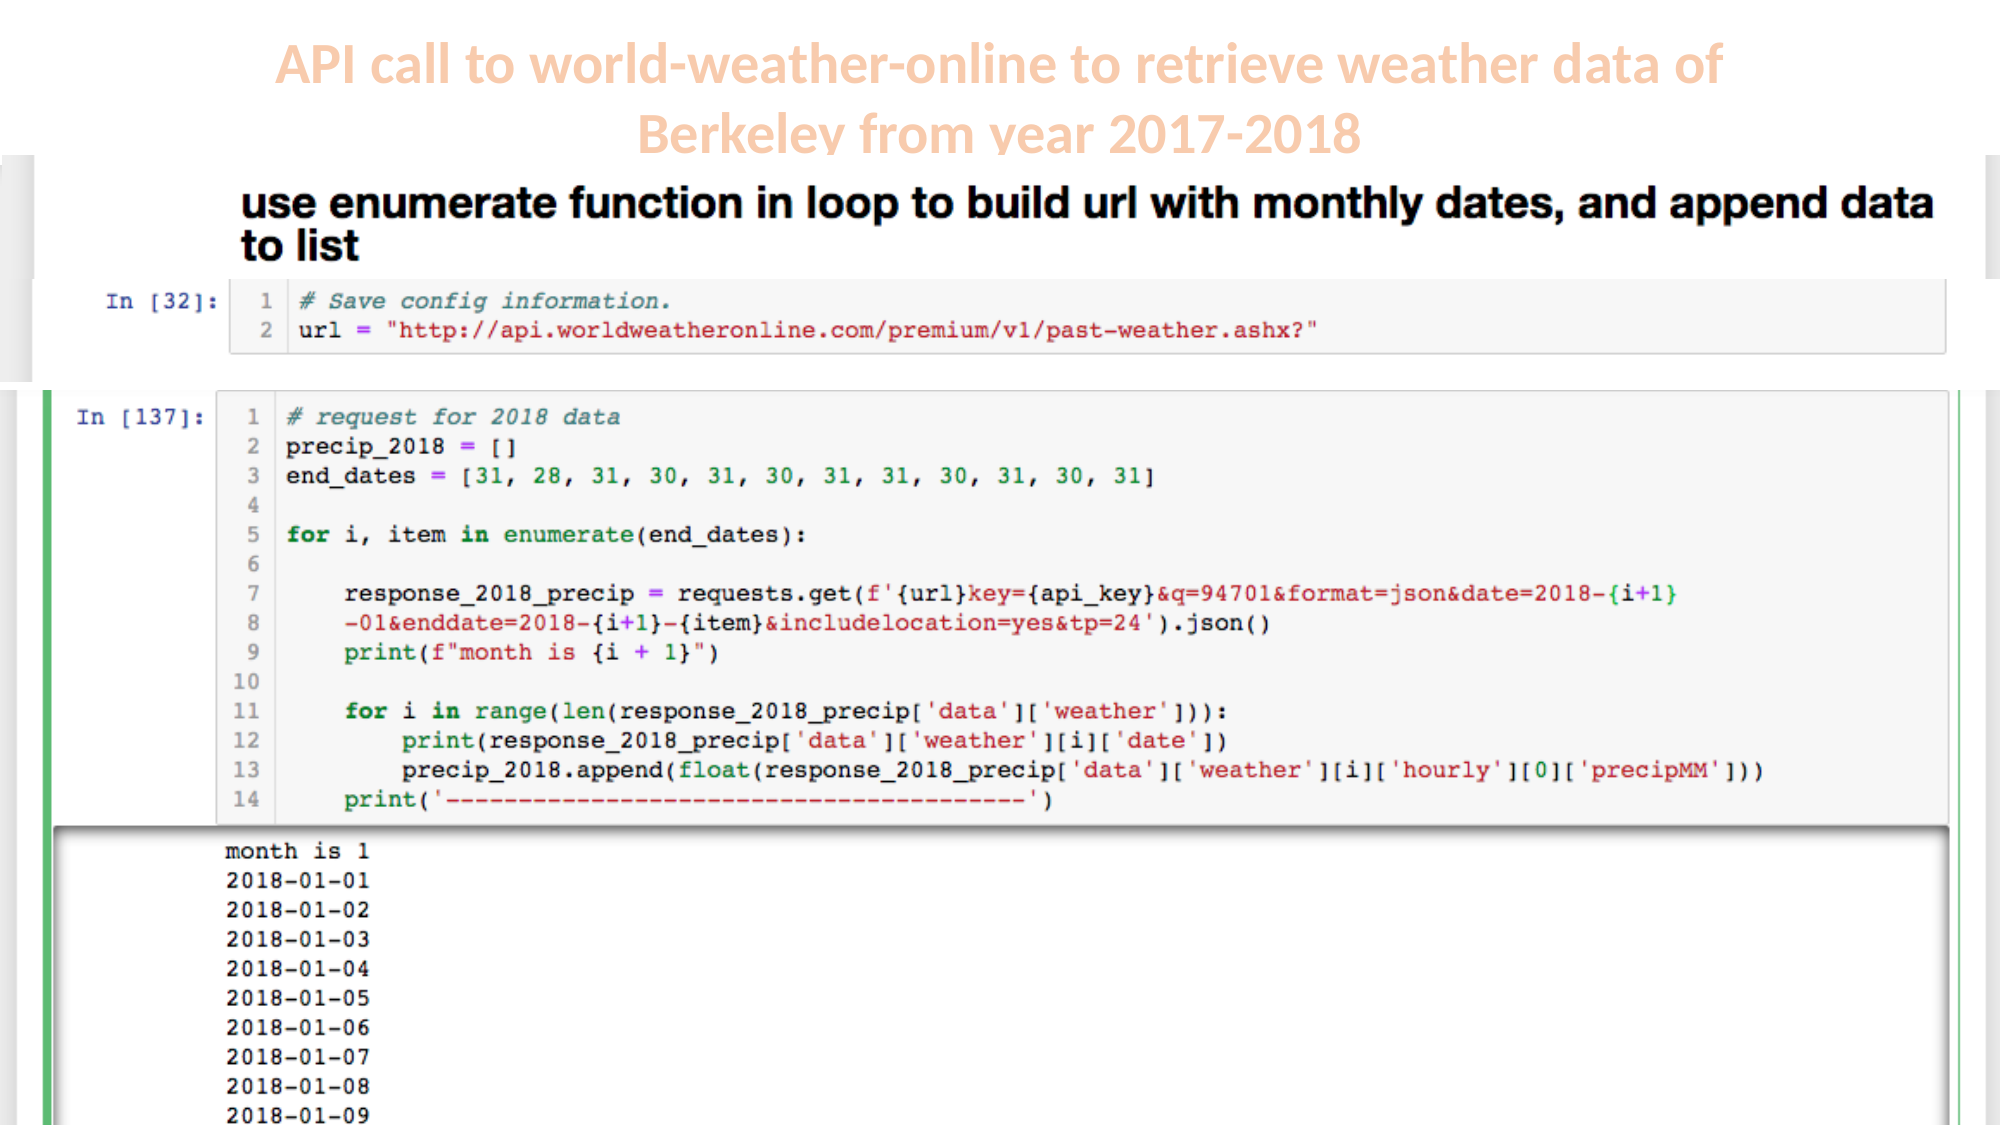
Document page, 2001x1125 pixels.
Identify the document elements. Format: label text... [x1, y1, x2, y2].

text_box API call to world-weather-online to retrieve weather data of Berkeley from year 2017-2018 [239, 18, 1761, 155]
picture [0, 155, 2000, 382]
picture [0, 390, 2000, 1125]
